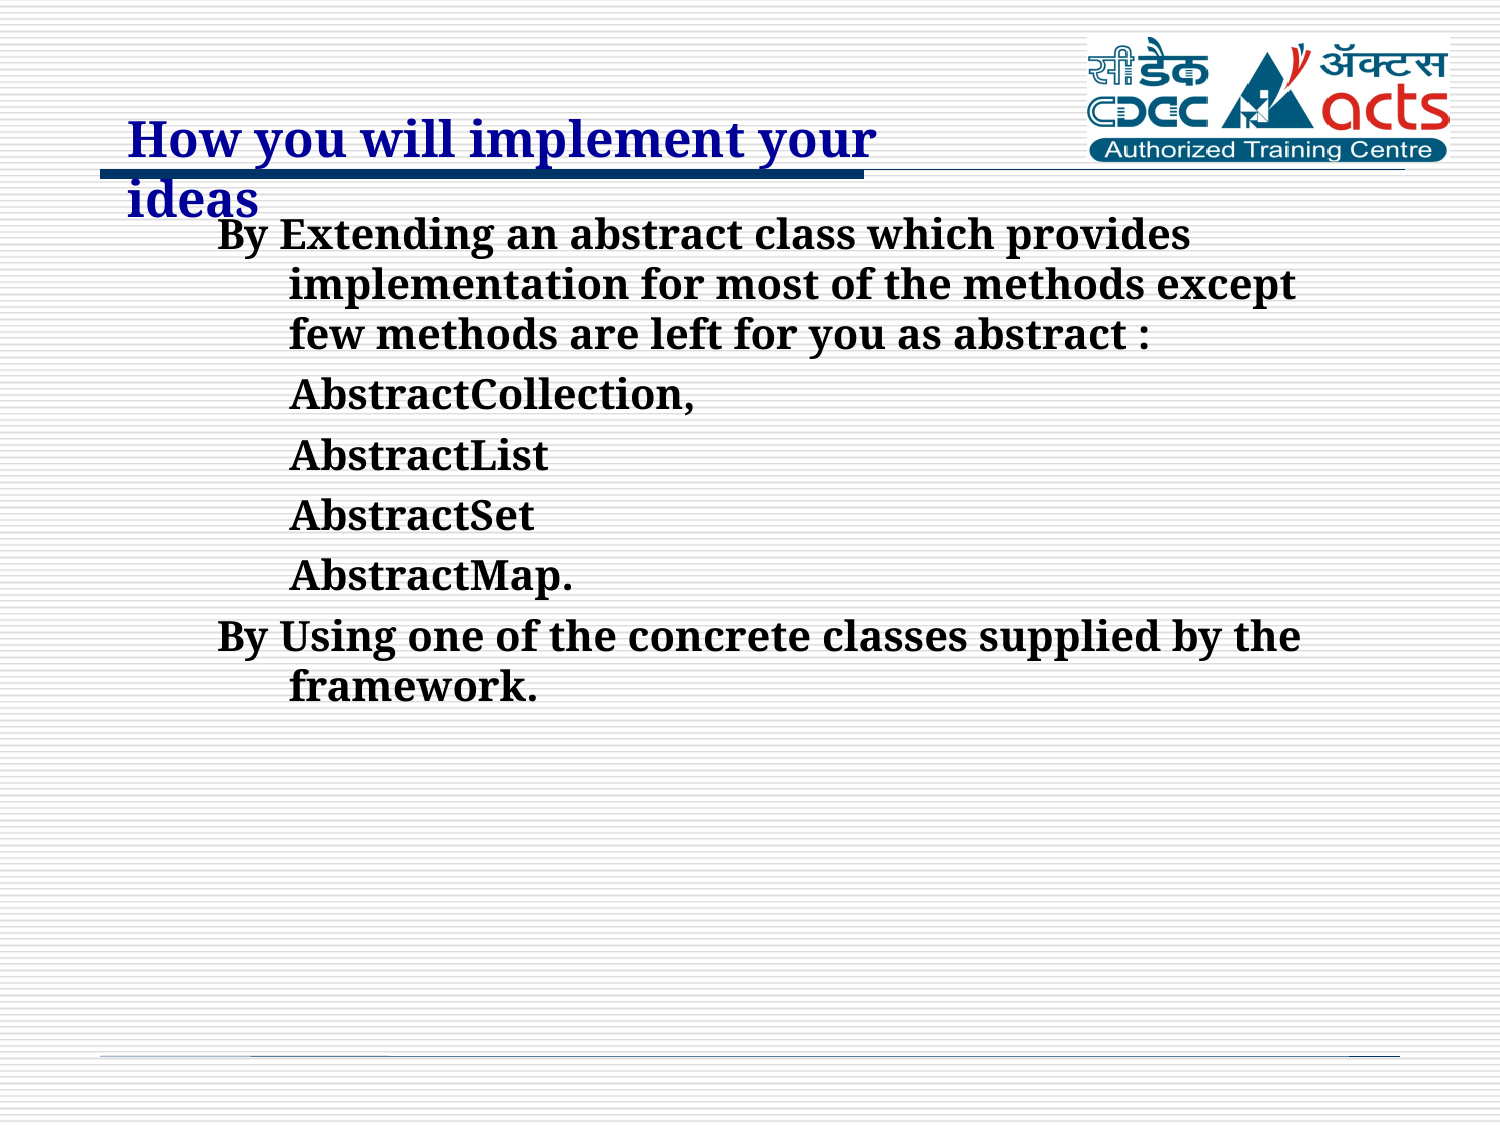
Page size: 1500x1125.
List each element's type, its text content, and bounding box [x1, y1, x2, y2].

title How you will implement your ideas [112, 99, 970, 304]
picture [0, 0, 1500, 1125]
list By Extending an abstract class which provides implementation for most of the methods except few methods are left for you as abstract : AbstractCollection, AbstractList AbstractSet AbstractMap. By Using one of the concrete classes supplied by the framework. [124, 199, 1388, 853]
